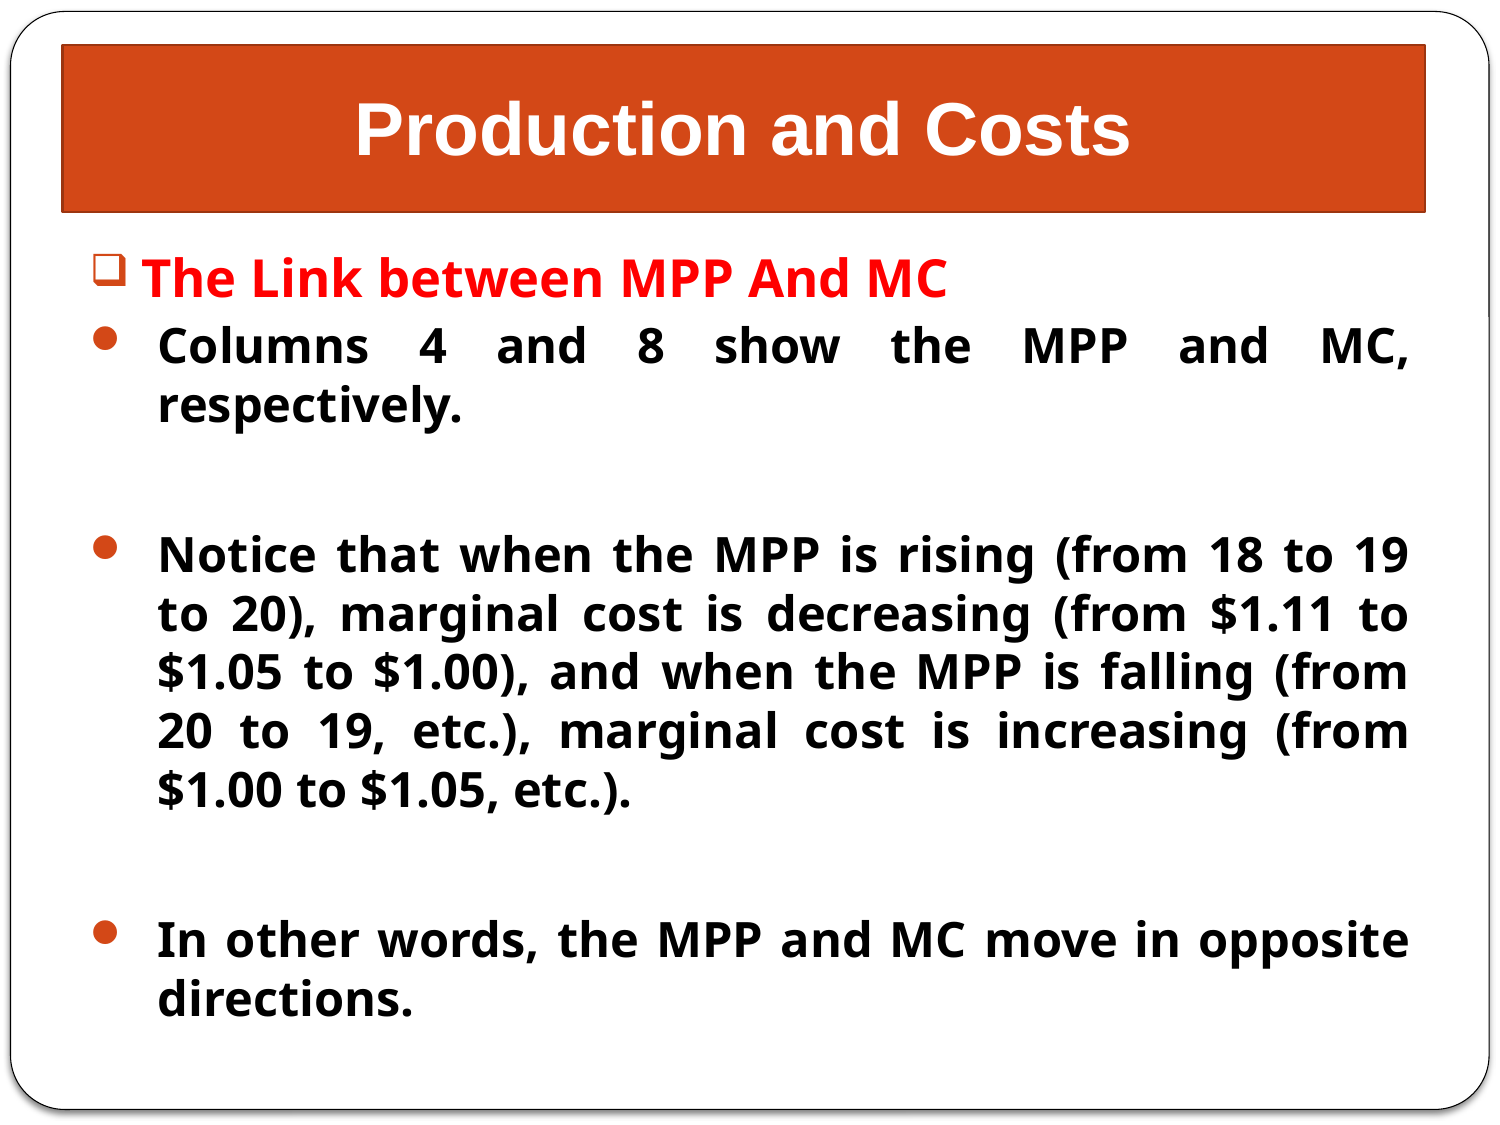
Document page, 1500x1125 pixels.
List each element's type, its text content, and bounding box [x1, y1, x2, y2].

list The Link between MPP And MC Columns 4 and 8 show the MPP and MC, respectively. Notice that when the MPP is rising (from 18 to 19 to 20), marginal cost is decreasing (from $1.11 to $1.05 to $1.00), and when the MPP is falling (from 20 to 19, etc.), marginal cost is increasing (from $1.00 to $1.05, etc.). In other words, the MPP and MC move in opposite directions. [75, 237, 1425, 1038]
title Production and Costs [61, 44, 1426, 213]
